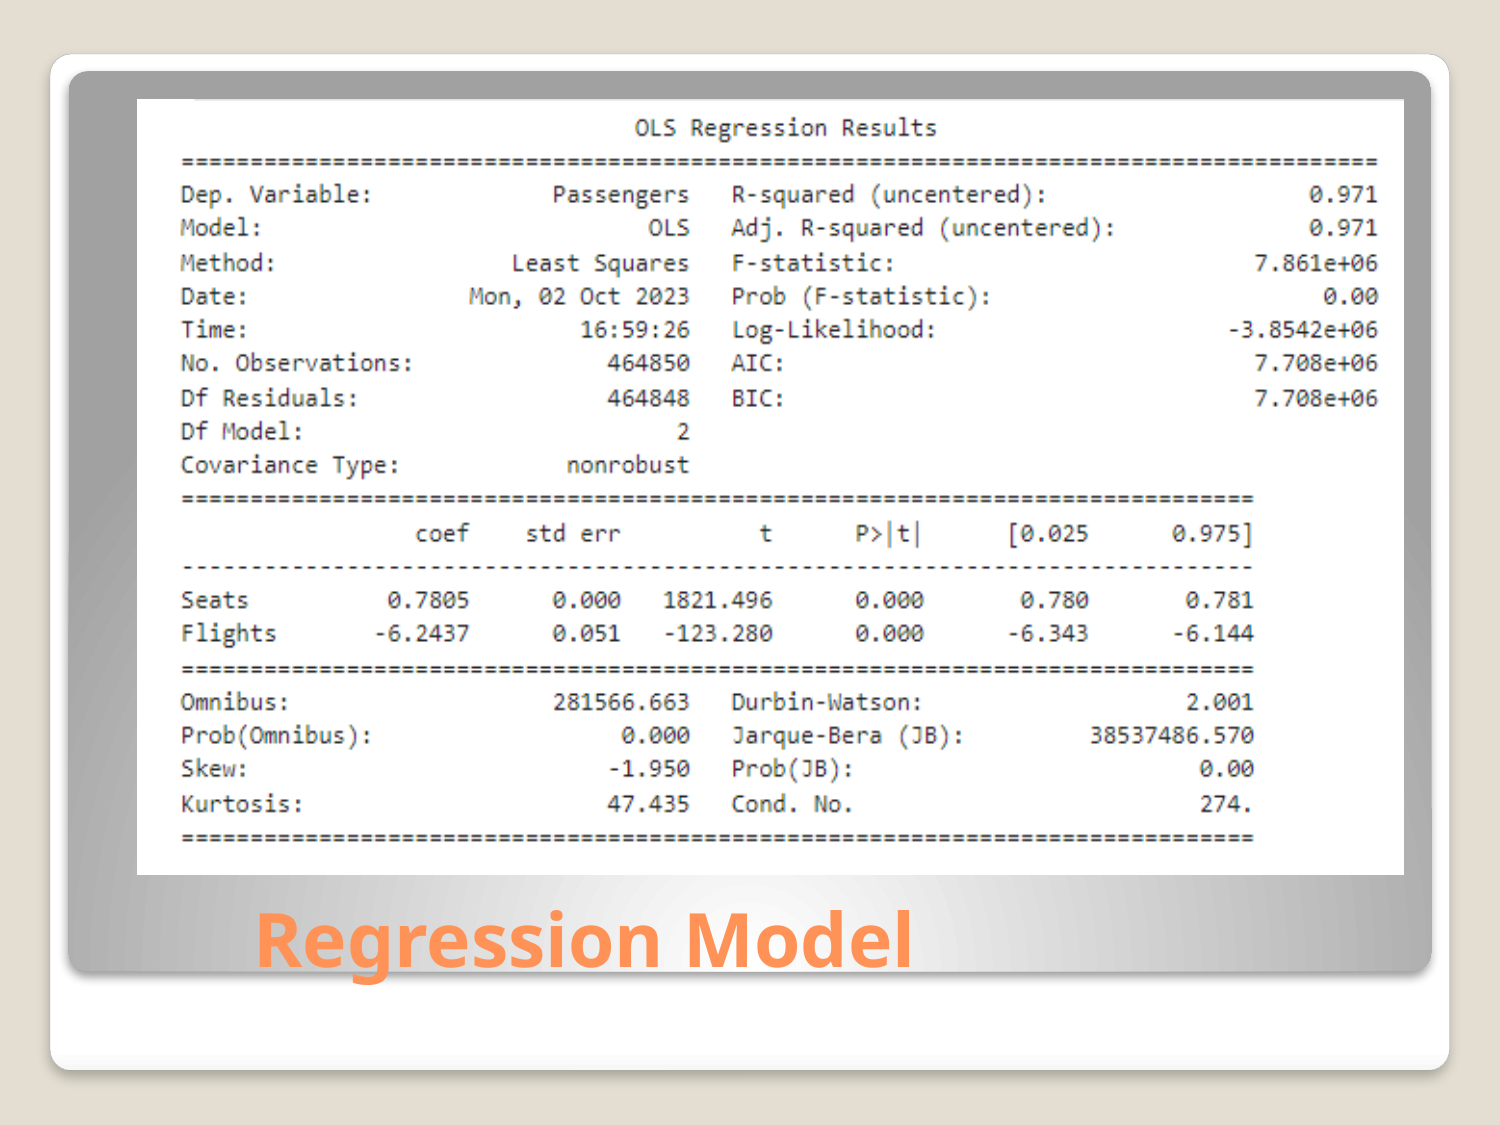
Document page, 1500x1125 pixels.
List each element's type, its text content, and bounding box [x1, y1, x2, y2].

title Regression Model [82, 817, 1425, 991]
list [137, 99, 1404, 876]
